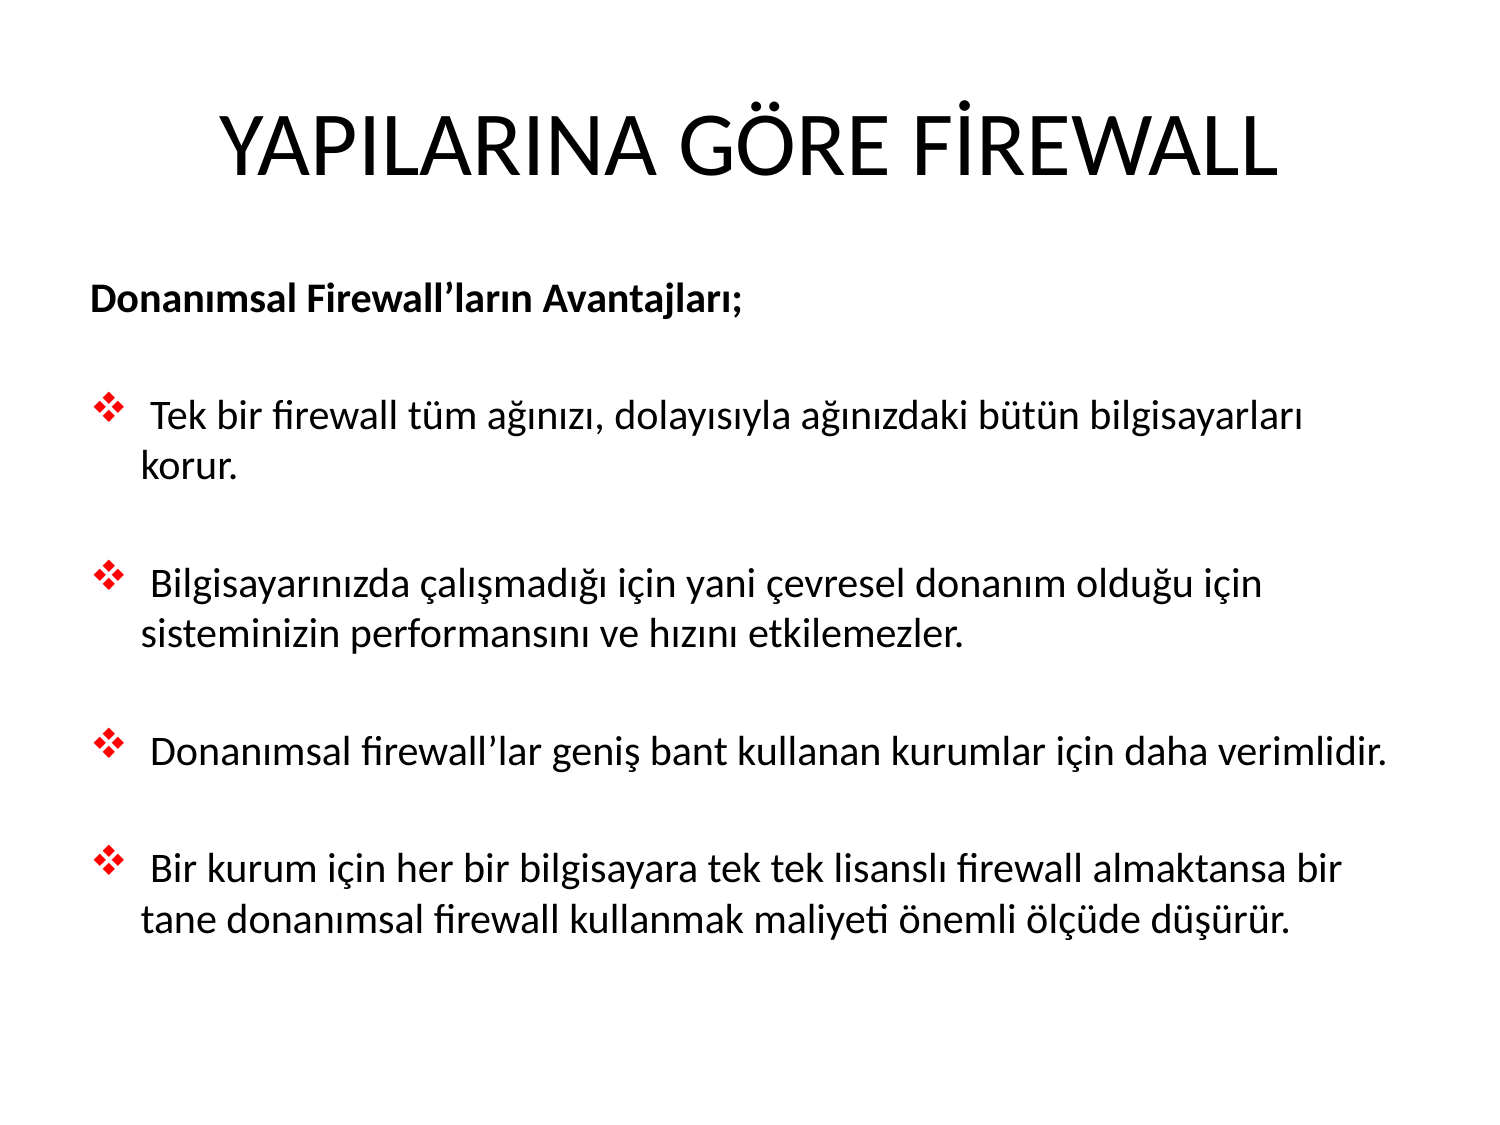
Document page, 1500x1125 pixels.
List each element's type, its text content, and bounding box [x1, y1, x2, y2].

title YAPILARINA GÖRE FİREWALL [75, 45, 1425, 233]
list Donanımsal Firewall’ların Avantajları; Tek bir firewall tüm ağınızı, dolayısıyla ağınızdaki bütün bilgisayarları korur. Bilgisayarınızda çalışmadığı için yani çevresel donanım olduğu için sisteminizin performansını ve hızını etkilemezler. Donanımsal firewall’lar geniş bant kullanan kurumlar için daha verimlidir. Bir kurum için her bir bilgisayara tek tek lisanslı firewall almaktansa bir tane donanımsal firewall kullanmak maliyeti önemli ölçüde düşürür. [75, 262, 1425, 1005]
